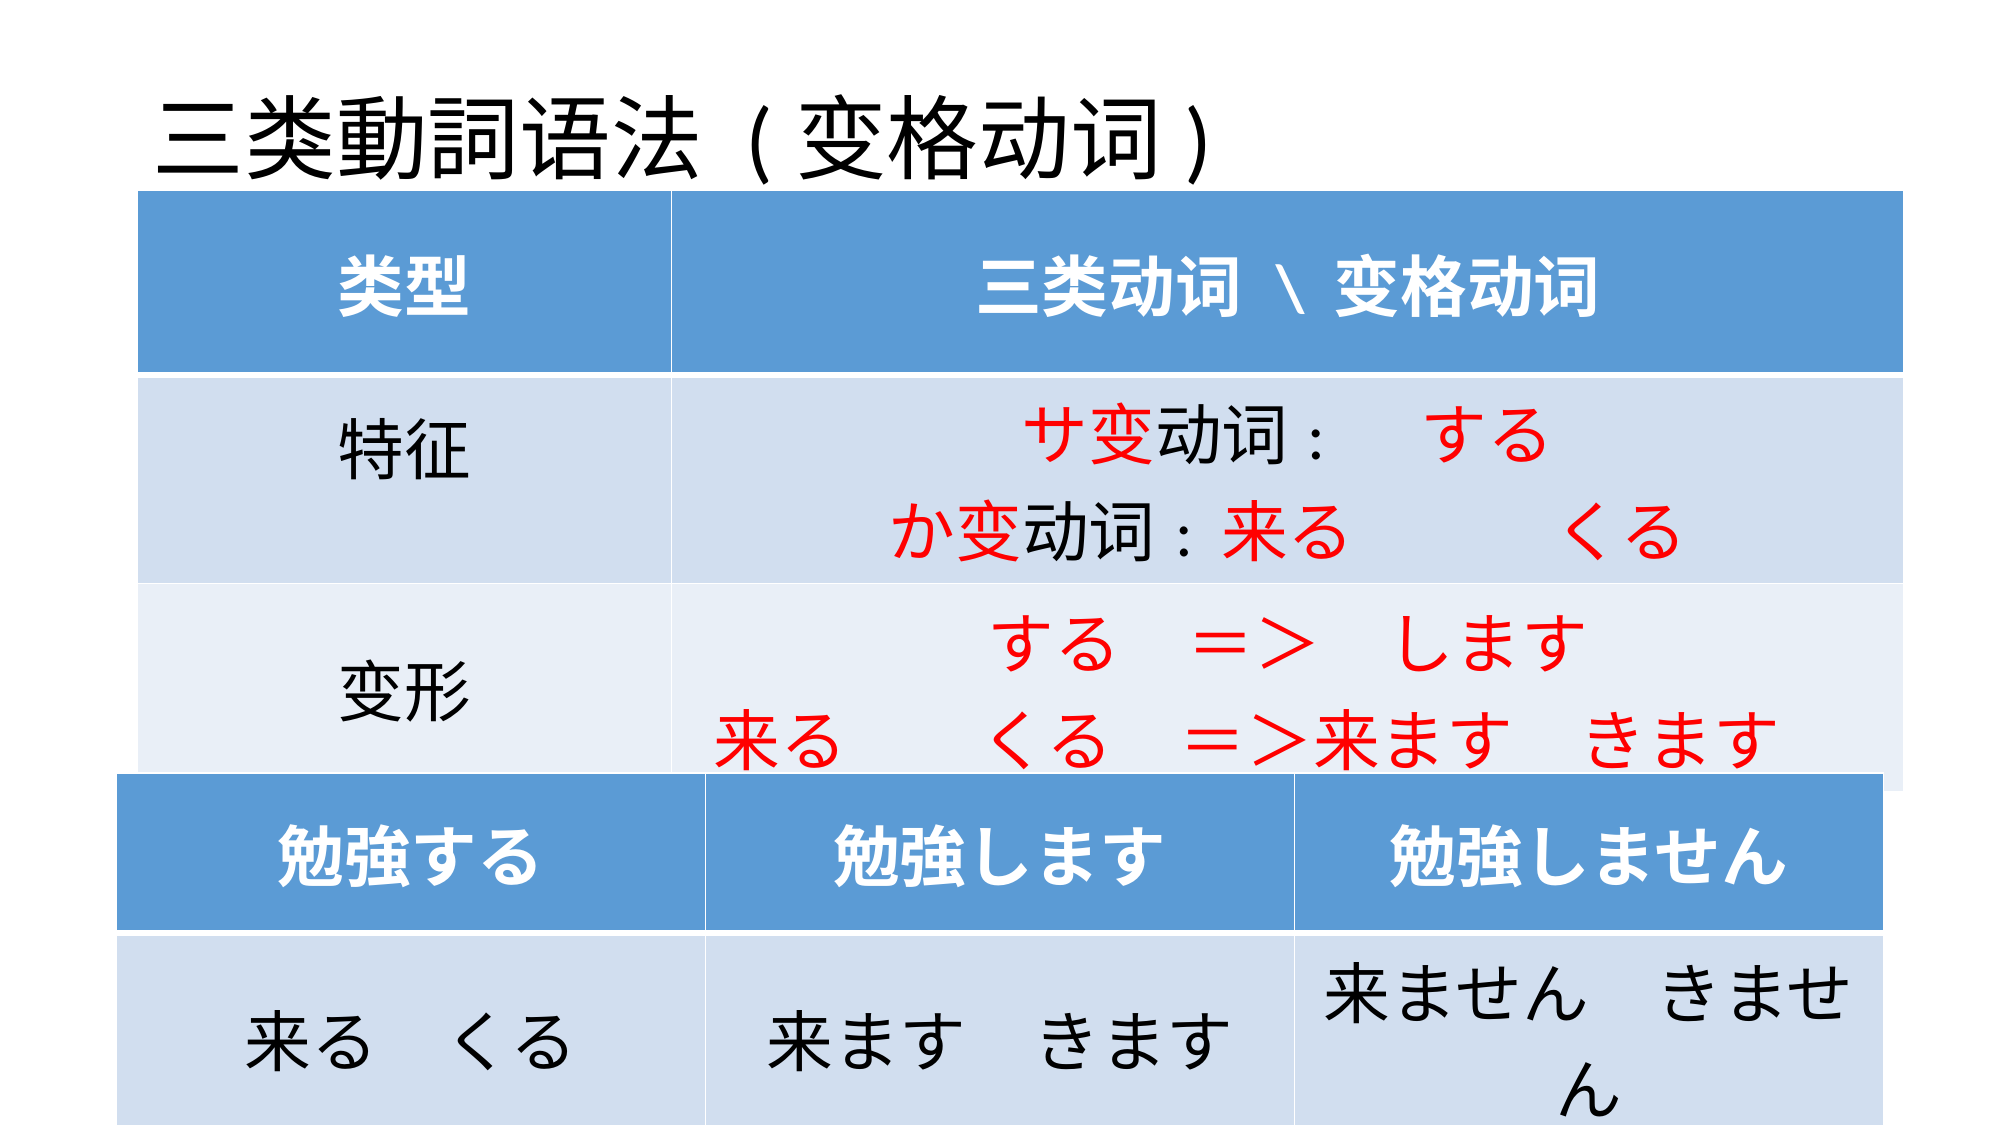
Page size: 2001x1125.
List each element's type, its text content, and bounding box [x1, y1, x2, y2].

table_cell 变形 [138, 584, 671, 772]
table_cell サ变动词: する か变动词: 来る くる [672, 378, 1903, 583]
table_header 勉強します [706, 774, 1294, 930]
table_cell 来る くる [117, 936, 705, 1125]
table_cell 特征 [138, 378, 671, 583]
table_header 勉強しません [1295, 774, 1883, 930]
table_header 类型 [138, 191, 671, 372]
table_cell 来ません きません [1295, 936, 1883, 1125]
table_header 三类动词 \ 变格动词 [672, 191, 1903, 372]
table_header 勉強する [117, 774, 705, 930]
title 三类動詞语法 (变格动词) [137, 34, 1863, 189]
table_cell する ＝＞ します 来る くる ＝＞来ます きます [672, 584, 1903, 791]
table_cell 来ます きます [706, 936, 1294, 1125]
